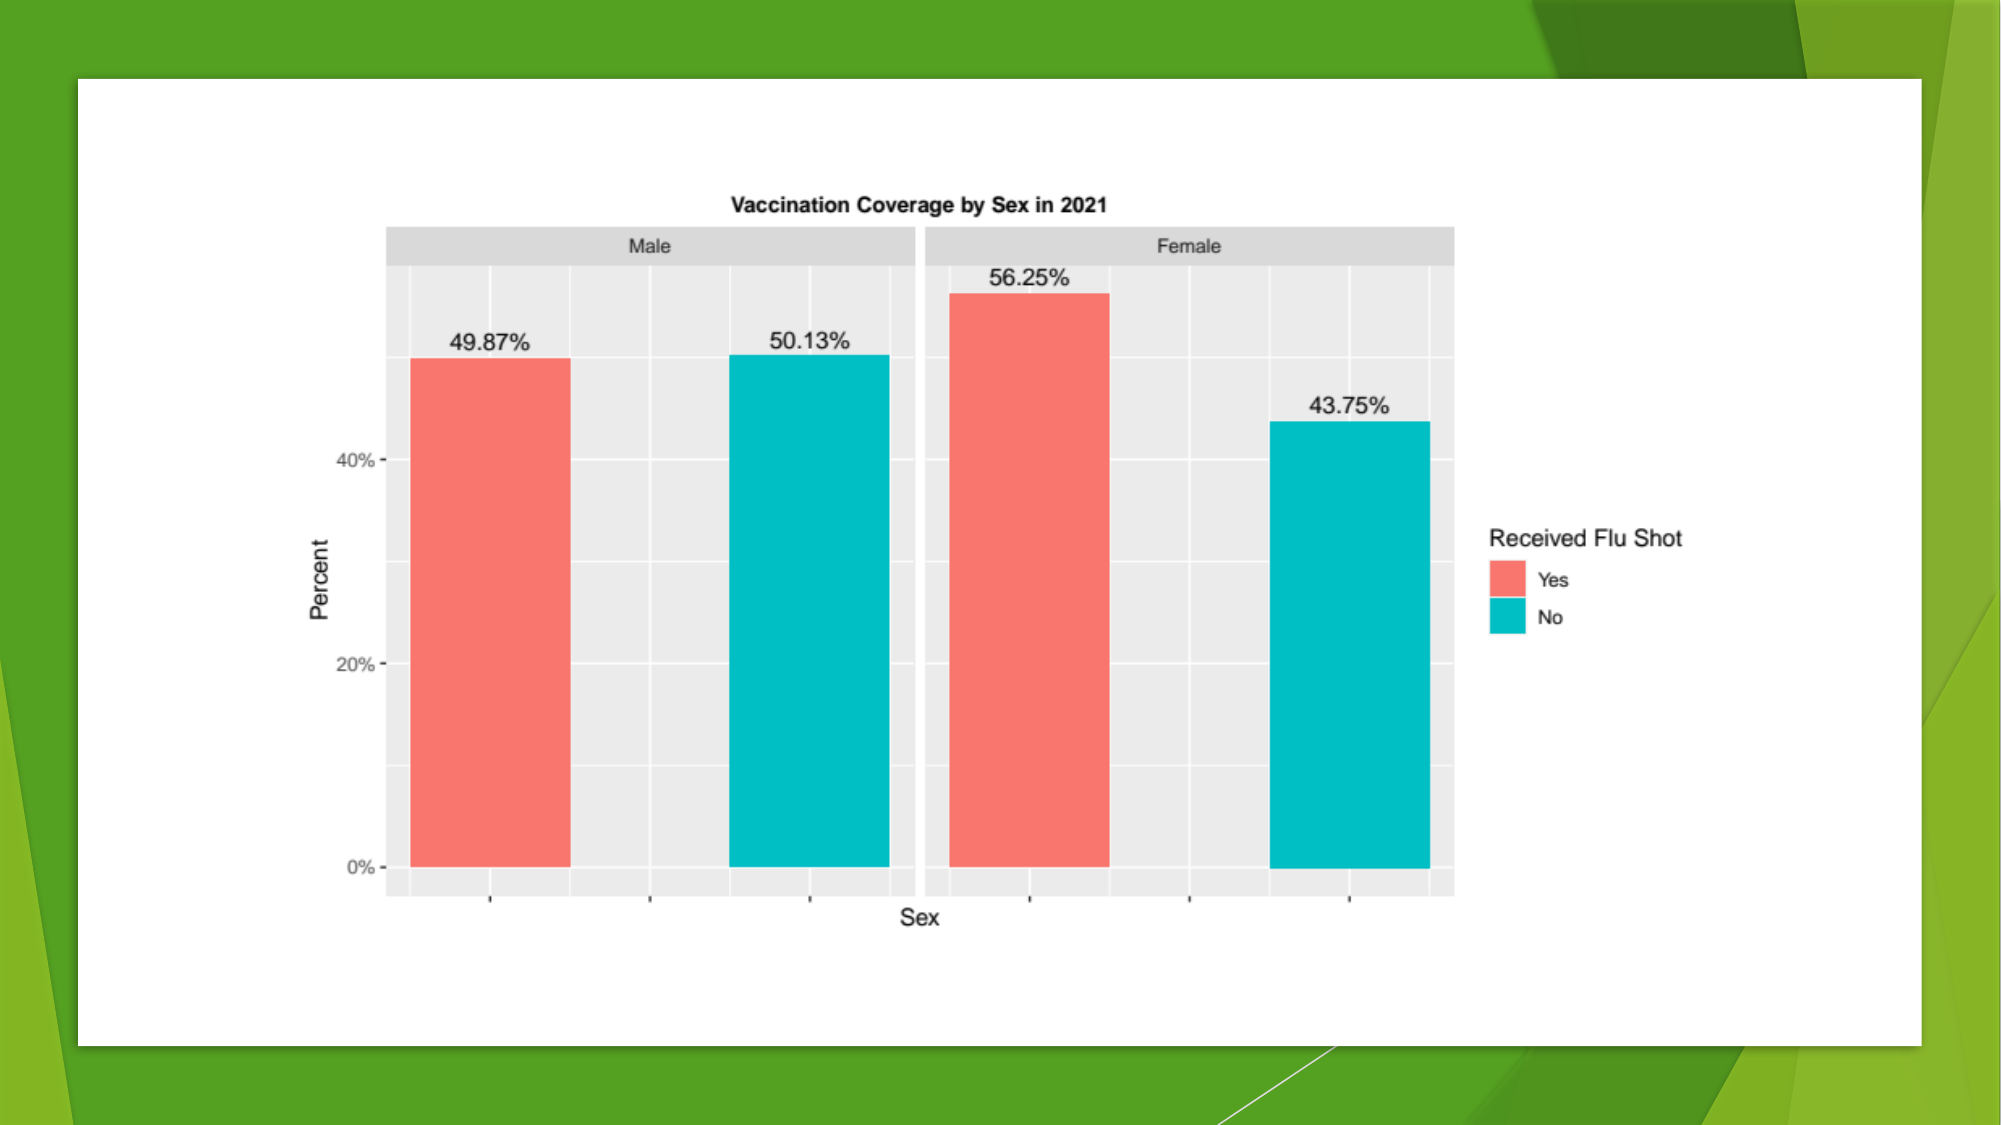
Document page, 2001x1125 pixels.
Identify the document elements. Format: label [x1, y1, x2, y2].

text_box [0, 0, 2000, 1125]
picture [299, 185, 1701, 940]
